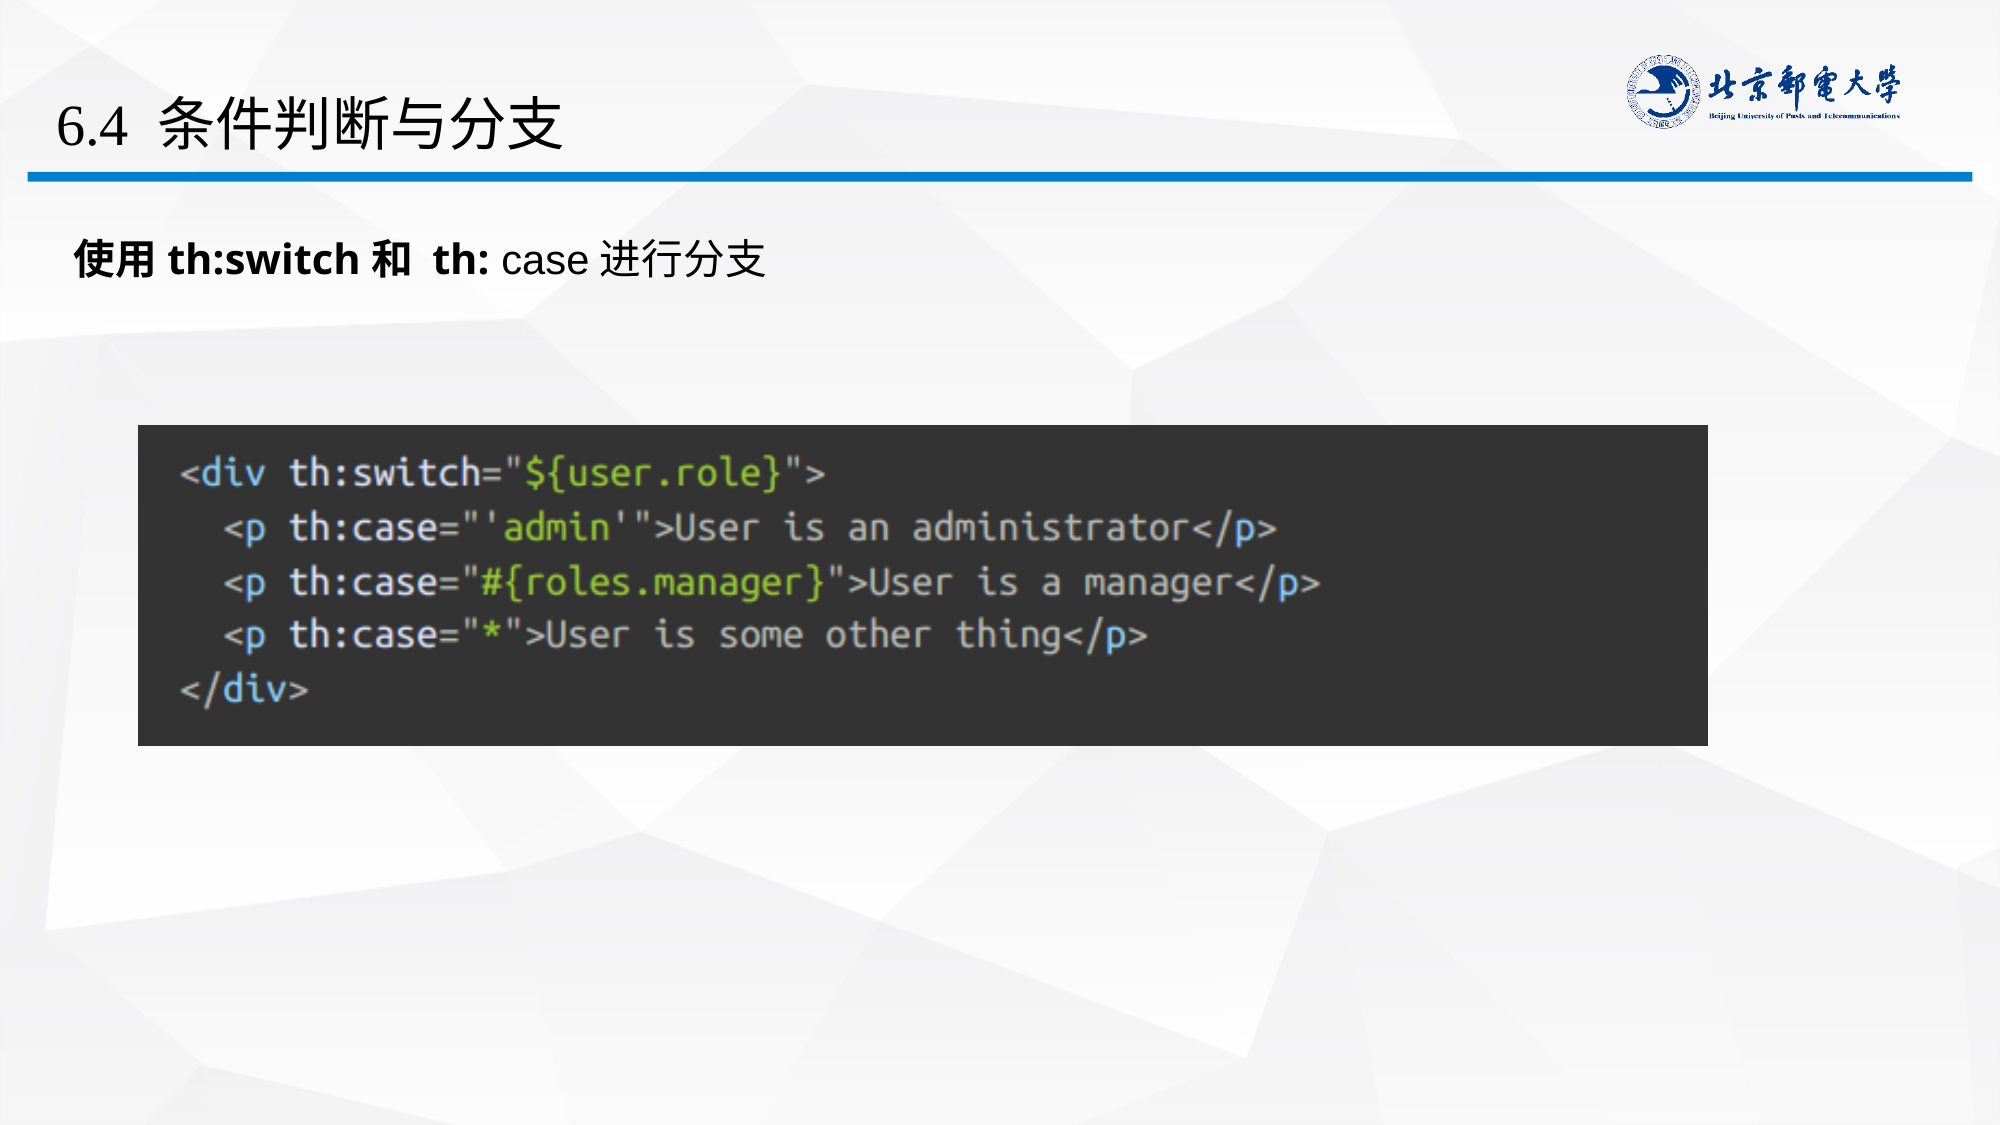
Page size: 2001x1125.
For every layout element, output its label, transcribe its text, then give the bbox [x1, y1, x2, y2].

title 6.4 条件判断与分支 [41, 52, 1188, 200]
text_box 使用th:switch和 th: case进行分支 [40, 200, 1967, 458]
picture [0, 0, 2000, 1125]
